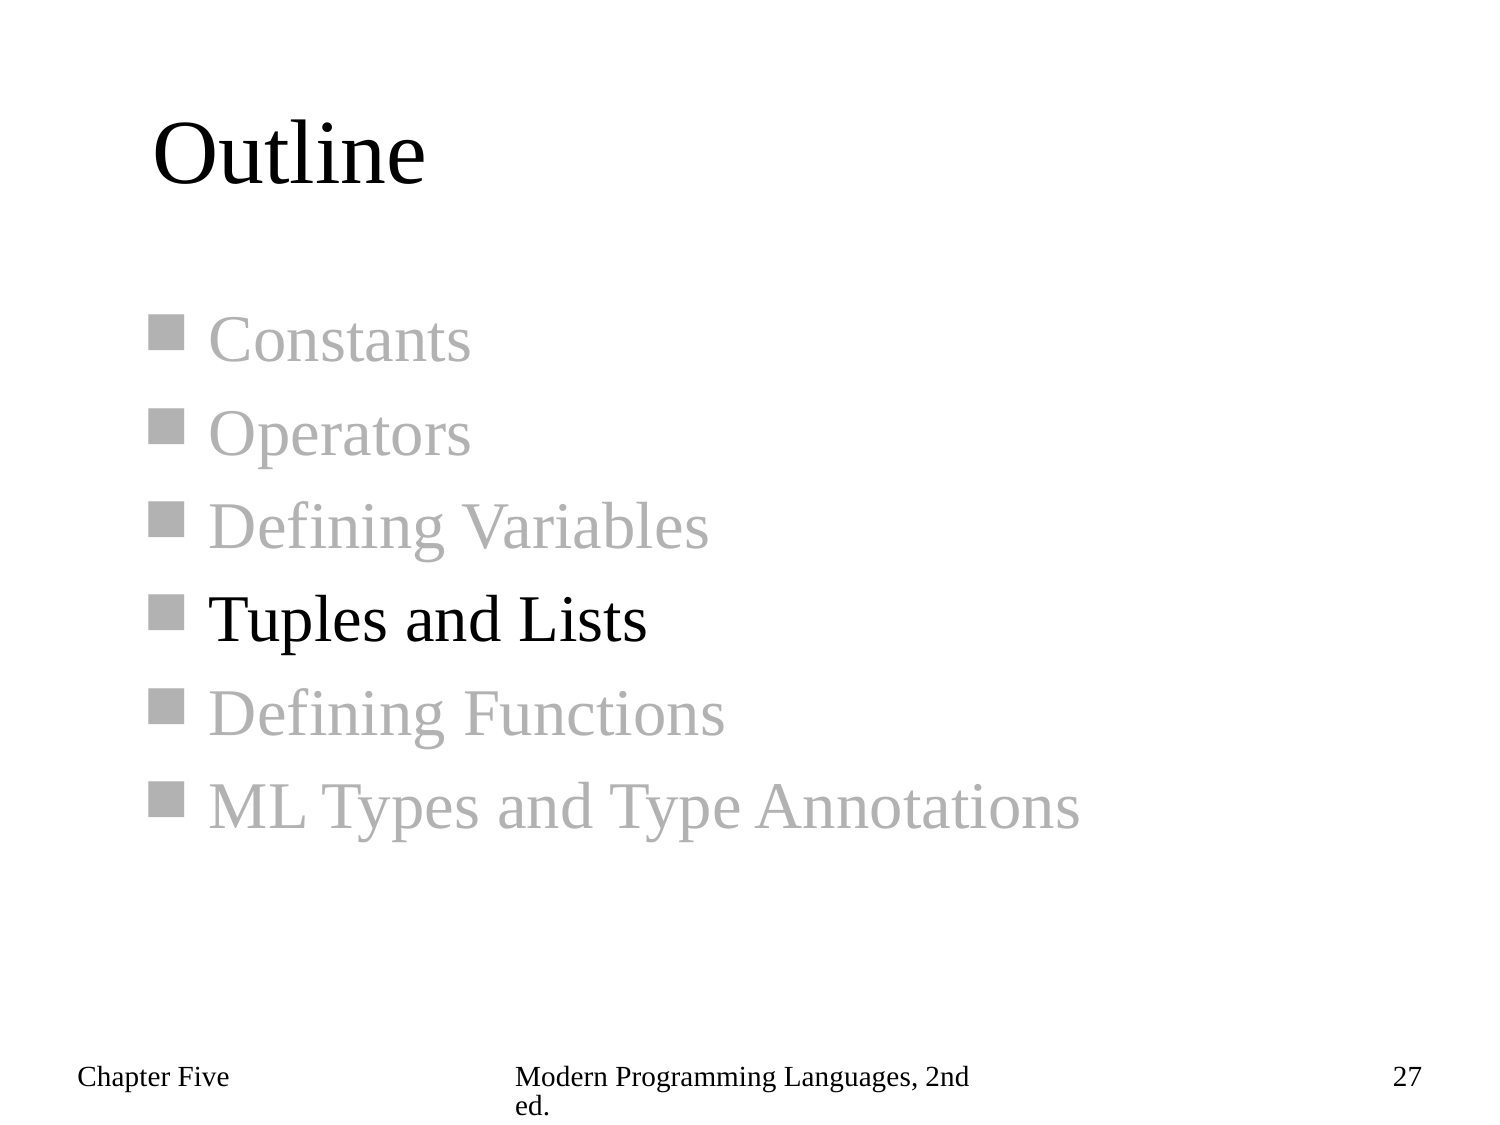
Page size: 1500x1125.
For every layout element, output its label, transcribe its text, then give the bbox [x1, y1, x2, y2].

slide_number Chapter Five [62, 1036, 401, 1113]
list Constants Operators Defining Variables Tuples and Lists Defining Functions ML Types and Type Annotations [137, 287, 1413, 963]
footer Modern Programming Languages, 2nd ed. [499, 1036, 1001, 1113]
title Outline [137, 56, 1413, 238]
slide_number 27 [1124, 1036, 1438, 1113]
